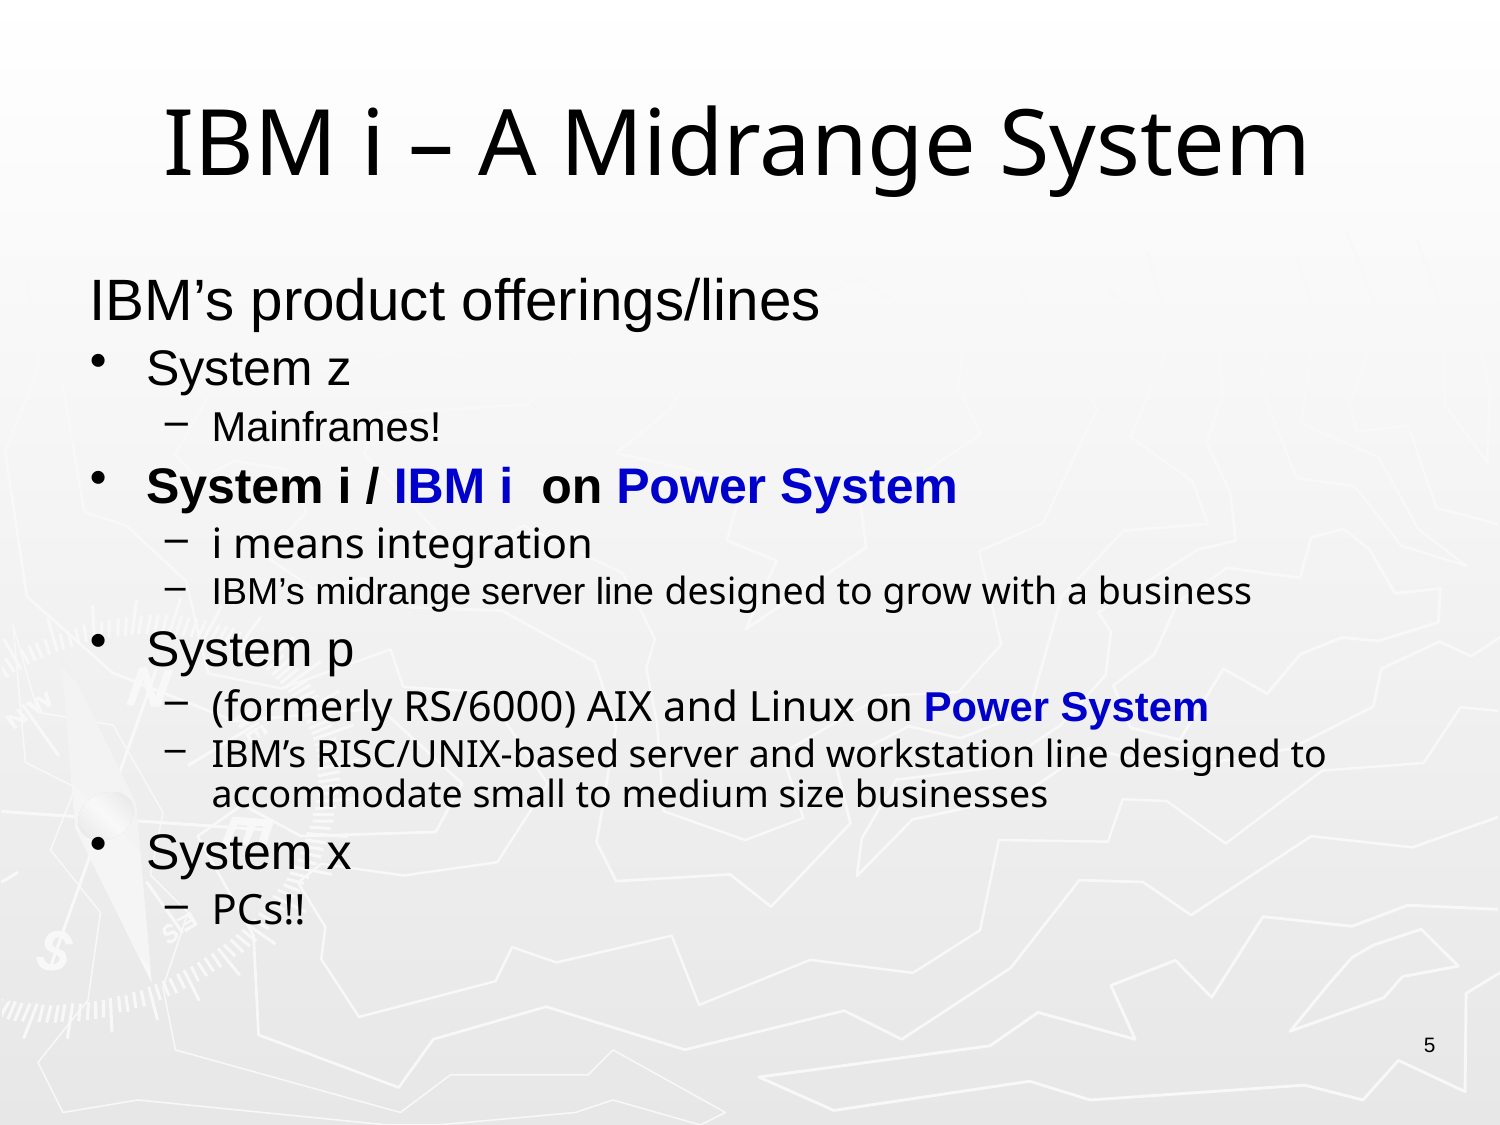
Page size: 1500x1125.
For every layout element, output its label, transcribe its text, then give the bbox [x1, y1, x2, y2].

text_box IBM i – A Midrange System [74, 45, 1425, 233]
text_box IBM’s product offerings/lines System z Mainframes! System i / IBM i on Power System i means integration IBM’s midrange server line designed to grow with a business System p (formerly RS/6000) AIX and Linux on Power System IBM’s RISC/UNIX-based server and workstation line designed to accommodate small to medium size businesses System x PCs!! [74, 262, 1425, 1005]
slide_number 5 [1074, 1024, 1451, 1103]
